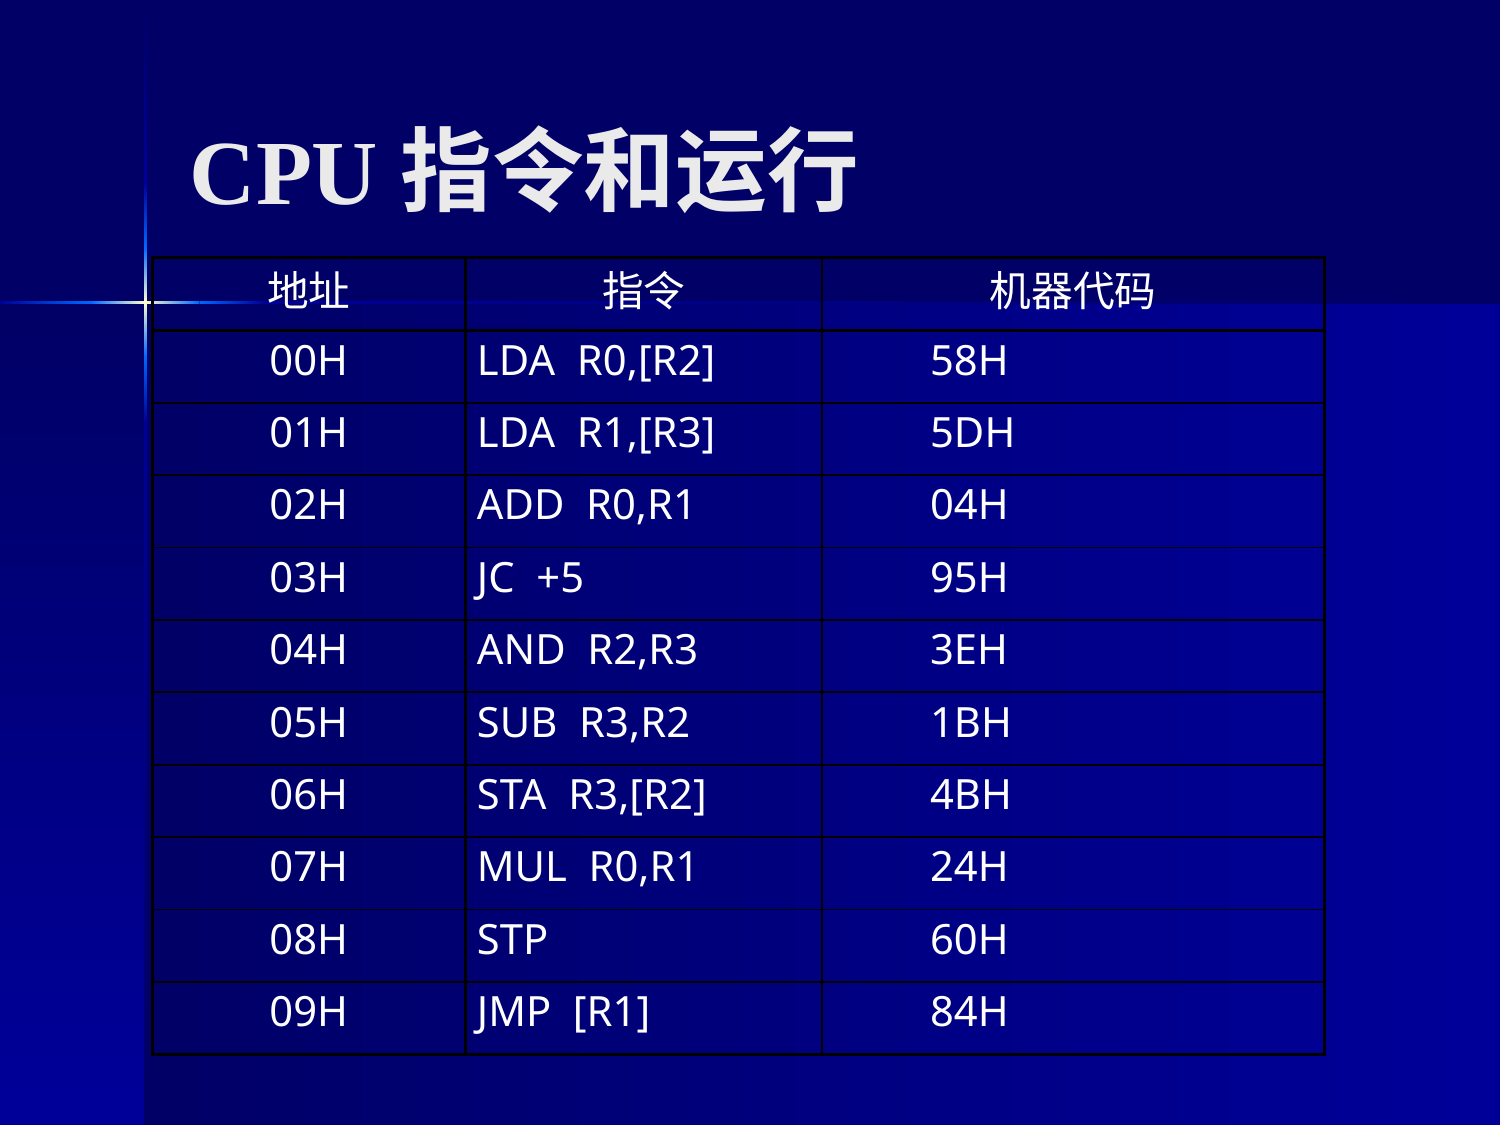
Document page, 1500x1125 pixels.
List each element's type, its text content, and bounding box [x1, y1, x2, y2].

table_cell 04H [823, 476, 1323, 547]
title CPU指令和运行 [174, 49, 1413, 286]
table_cell 60H [823, 910, 1323, 981]
table_header 机器代码 [823, 259, 1323, 329]
table_cell 5DH [823, 404, 1323, 474]
table_cell ADD R0,R1 [467, 476, 821, 547]
table_cell JC +5 [467, 548, 821, 619]
table_cell LDA R1,[R3] [467, 404, 821, 474]
table_cell 24H [823, 838, 1323, 909]
table_cell 01H [154, 404, 464, 474]
table_header 地址 [154, 259, 464, 329]
table_cell 06H [154, 766, 464, 836]
table_cell 08H [154, 910, 464, 981]
table_cell 03H [154, 548, 464, 619]
table_cell AND R2,R3 [467, 621, 821, 691]
table_cell 4BH [823, 766, 1323, 836]
table_cell 09H [154, 983, 464, 1053]
table_cell STA R3,[R2] [467, 766, 821, 836]
table_cell 84H [823, 983, 1323, 1053]
table_cell 07H [154, 838, 464, 909]
table_cell JMP [R1] [467, 983, 821, 1053]
table_header 指令 [467, 259, 821, 329]
table_cell MUL R0,R1 [467, 838, 821, 909]
table_cell 95H [823, 548, 1323, 619]
table_cell 02H [154, 476, 464, 547]
table_cell SUB R3,R2 [467, 693, 821, 764]
table_cell 04H [154, 621, 464, 691]
table_cell 58H [823, 332, 1323, 402]
table_cell 00H [154, 332, 464, 402]
table_cell 3EH [823, 621, 1323, 691]
table_cell LDA R0,[R2] [467, 332, 821, 402]
table_cell 05H [154, 693, 464, 764]
table_cell 1BH [823, 693, 1323, 764]
table_cell STP [467, 910, 821, 981]
